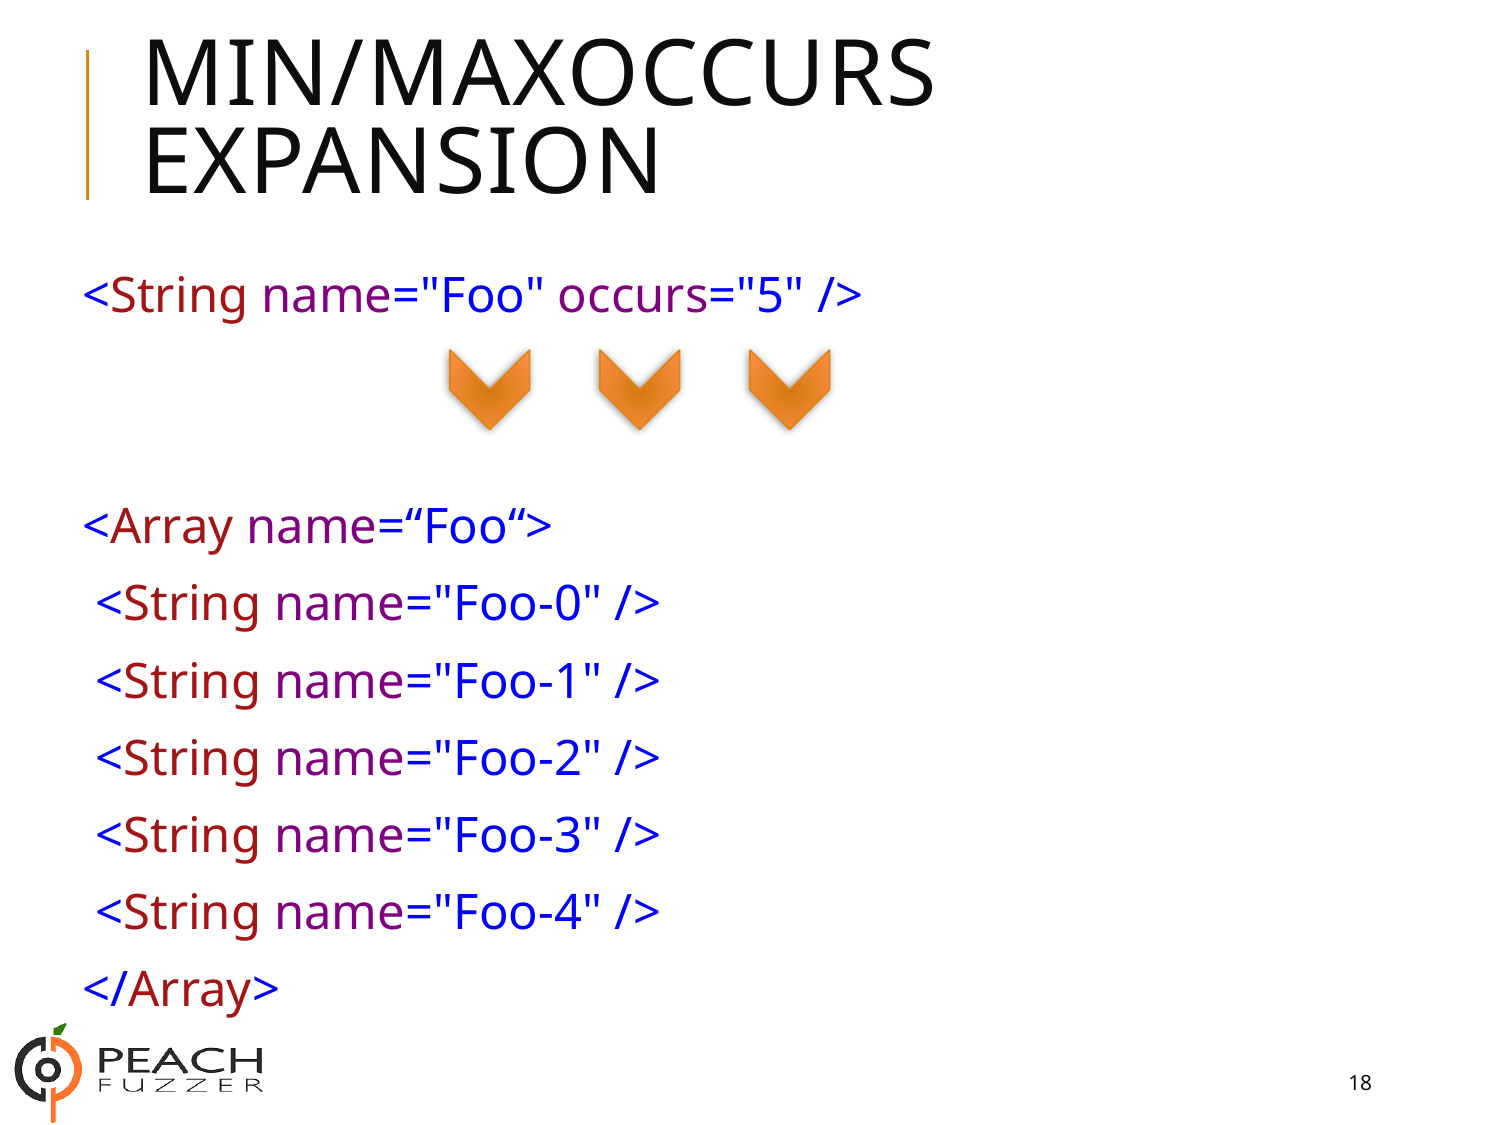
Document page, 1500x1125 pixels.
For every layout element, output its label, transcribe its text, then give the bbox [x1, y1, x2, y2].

slide_number 18 [1333, 1061, 1454, 1107]
title min/maxOccurs Expansion [126, 0, 1322, 246]
picture [0, 1017, 288, 1125]
text_box [449, 349, 531, 430]
text_box [599, 349, 681, 430]
text_box [749, 349, 831, 430]
list <String name="Foo" occurs="5" /> <Array name=“Foo“> <String name="Foo-0" /> <String name="Foo-1" /> <String name="Foo-2" /> <String name="Foo-3" /> <String name="Foo-4" /> </Array> [75, 262, 1425, 1025]
